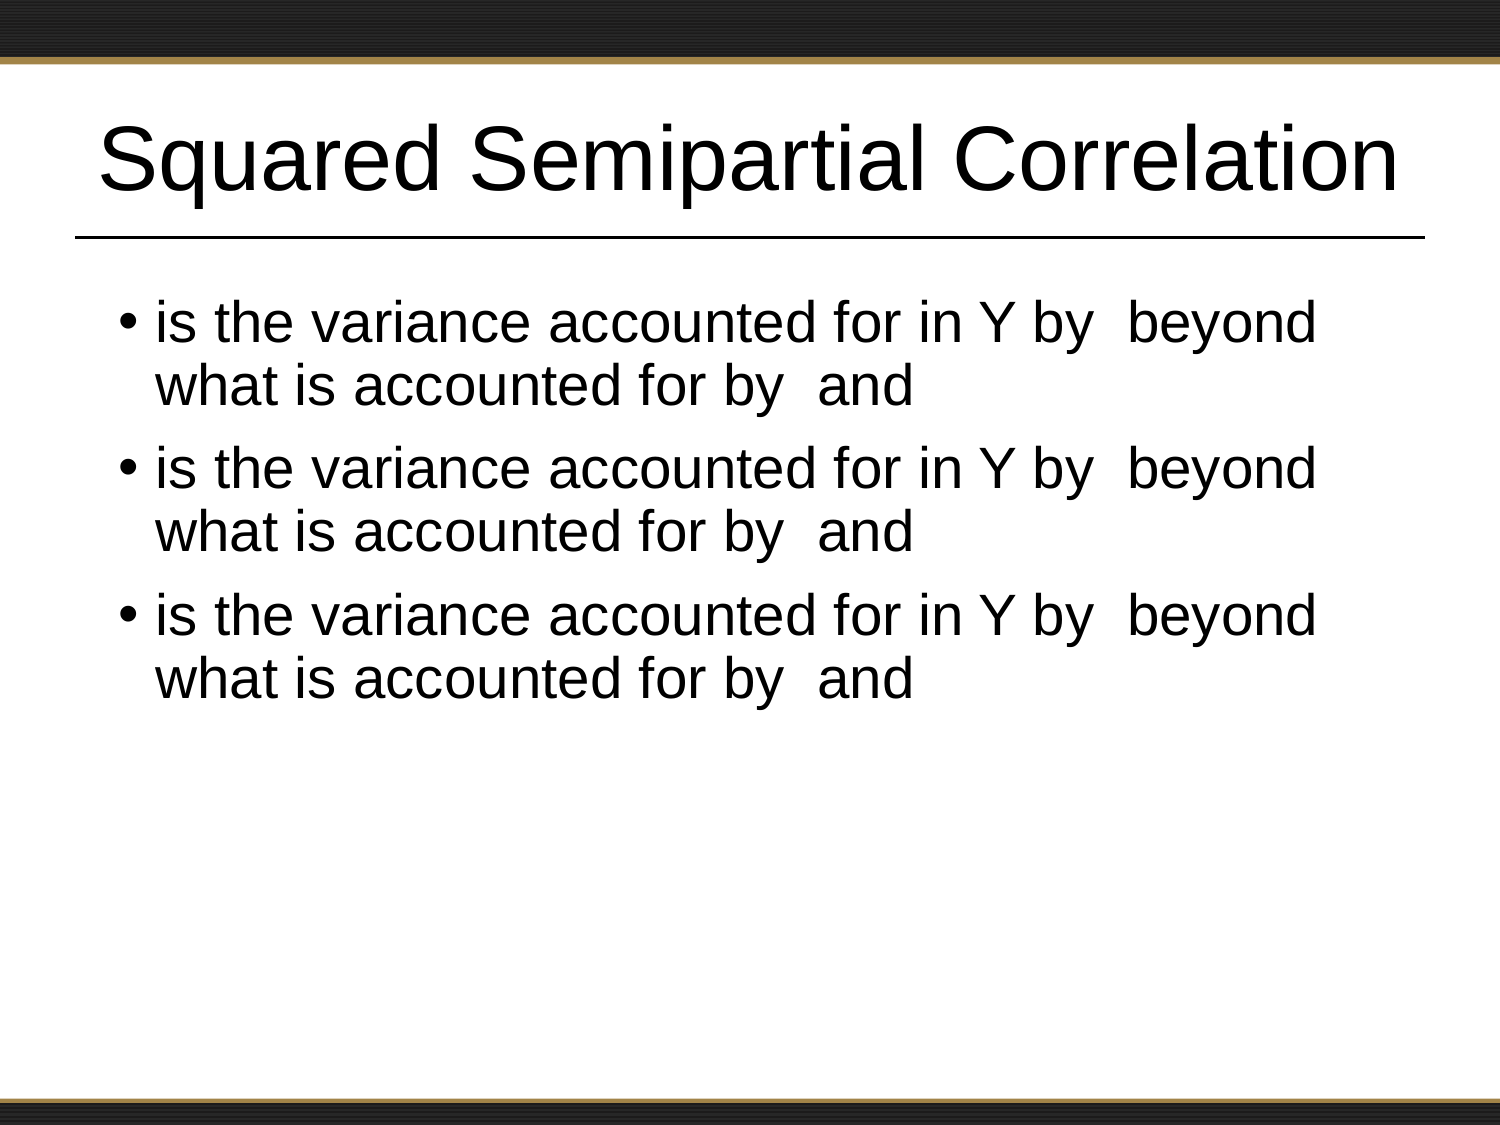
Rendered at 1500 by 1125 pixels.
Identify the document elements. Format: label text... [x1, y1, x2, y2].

picture [0, 1103, 1500, 1125]
picture [0, 0, 1500, 57]
title Squared Semipartial Correlation [80, 52, 1420, 270]
